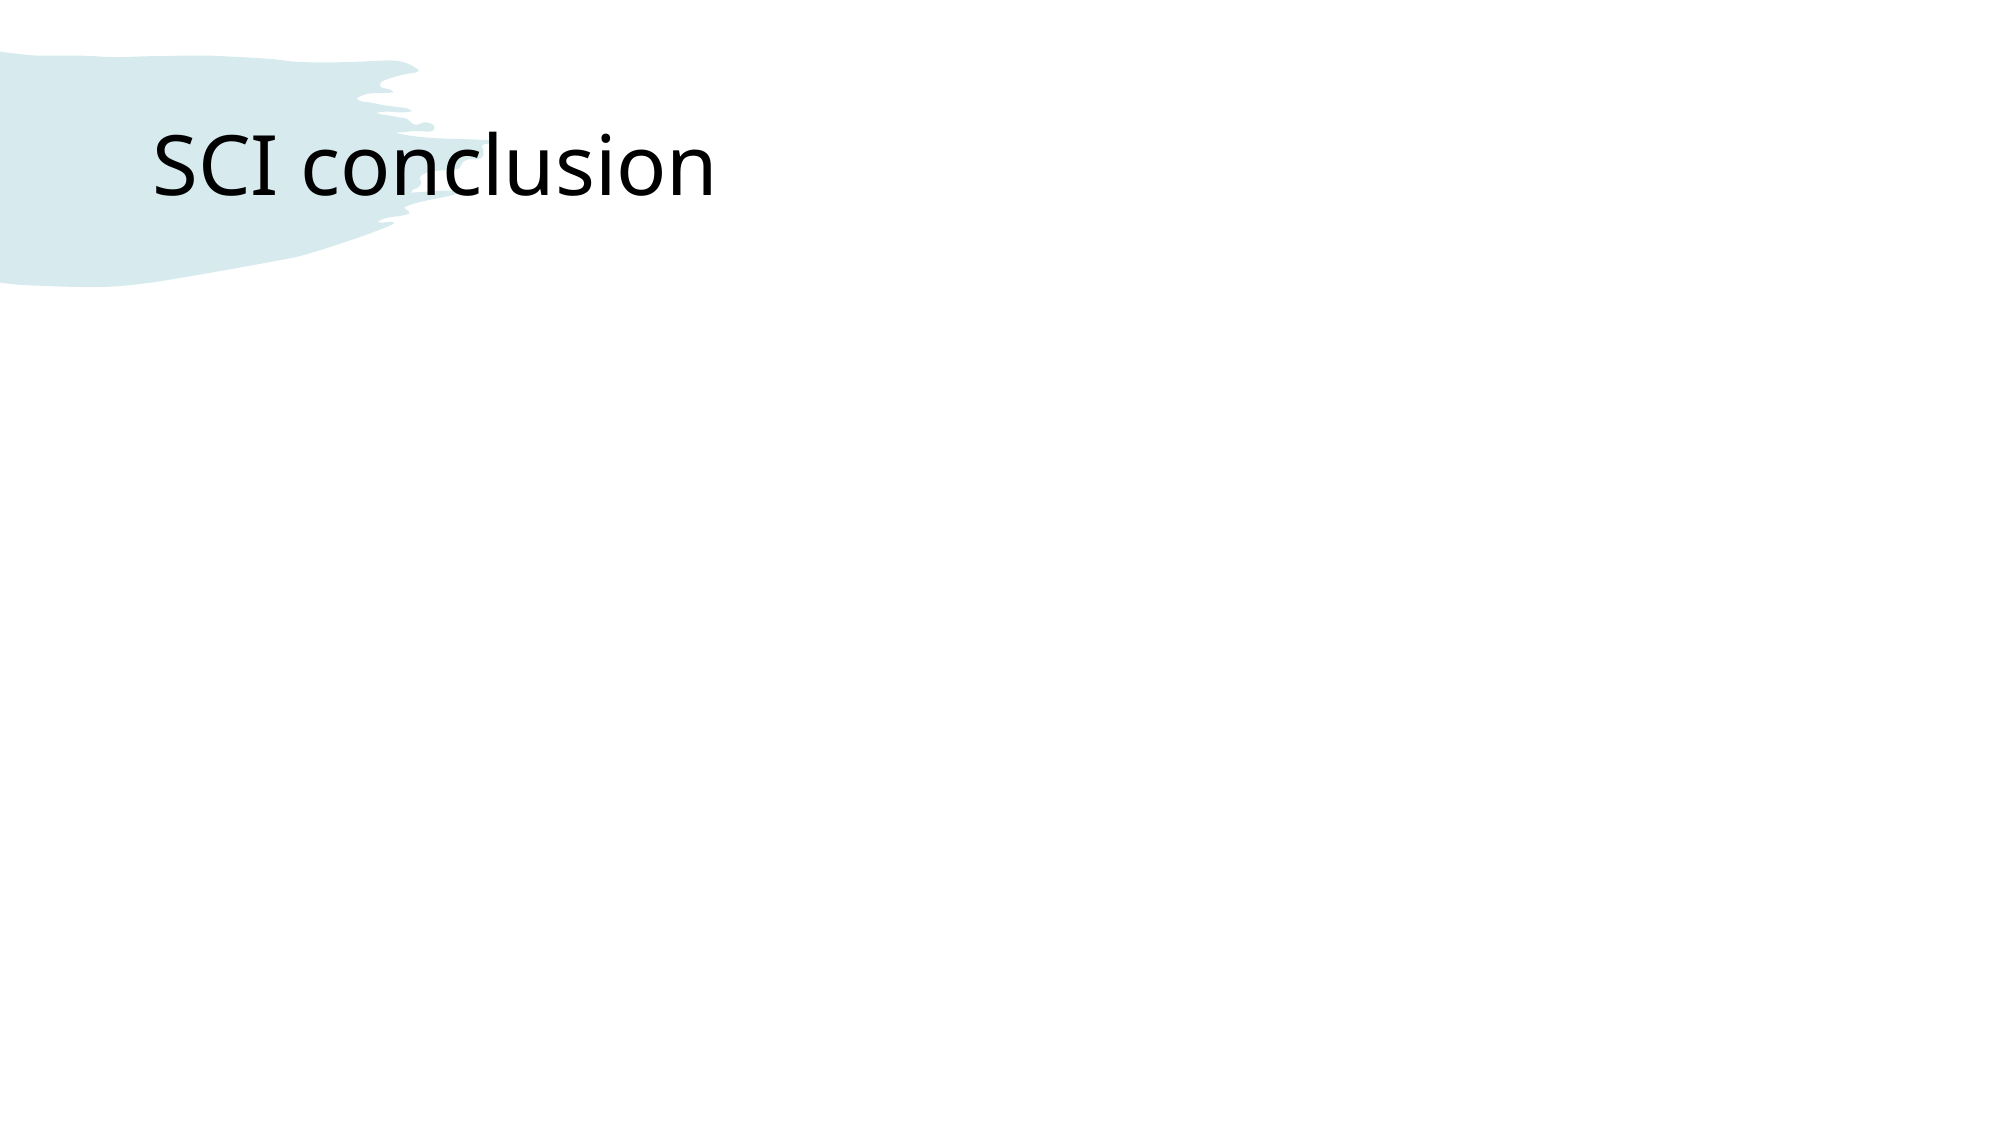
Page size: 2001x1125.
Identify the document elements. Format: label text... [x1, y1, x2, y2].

title SCI conclusion [137, 59, 1863, 278]
